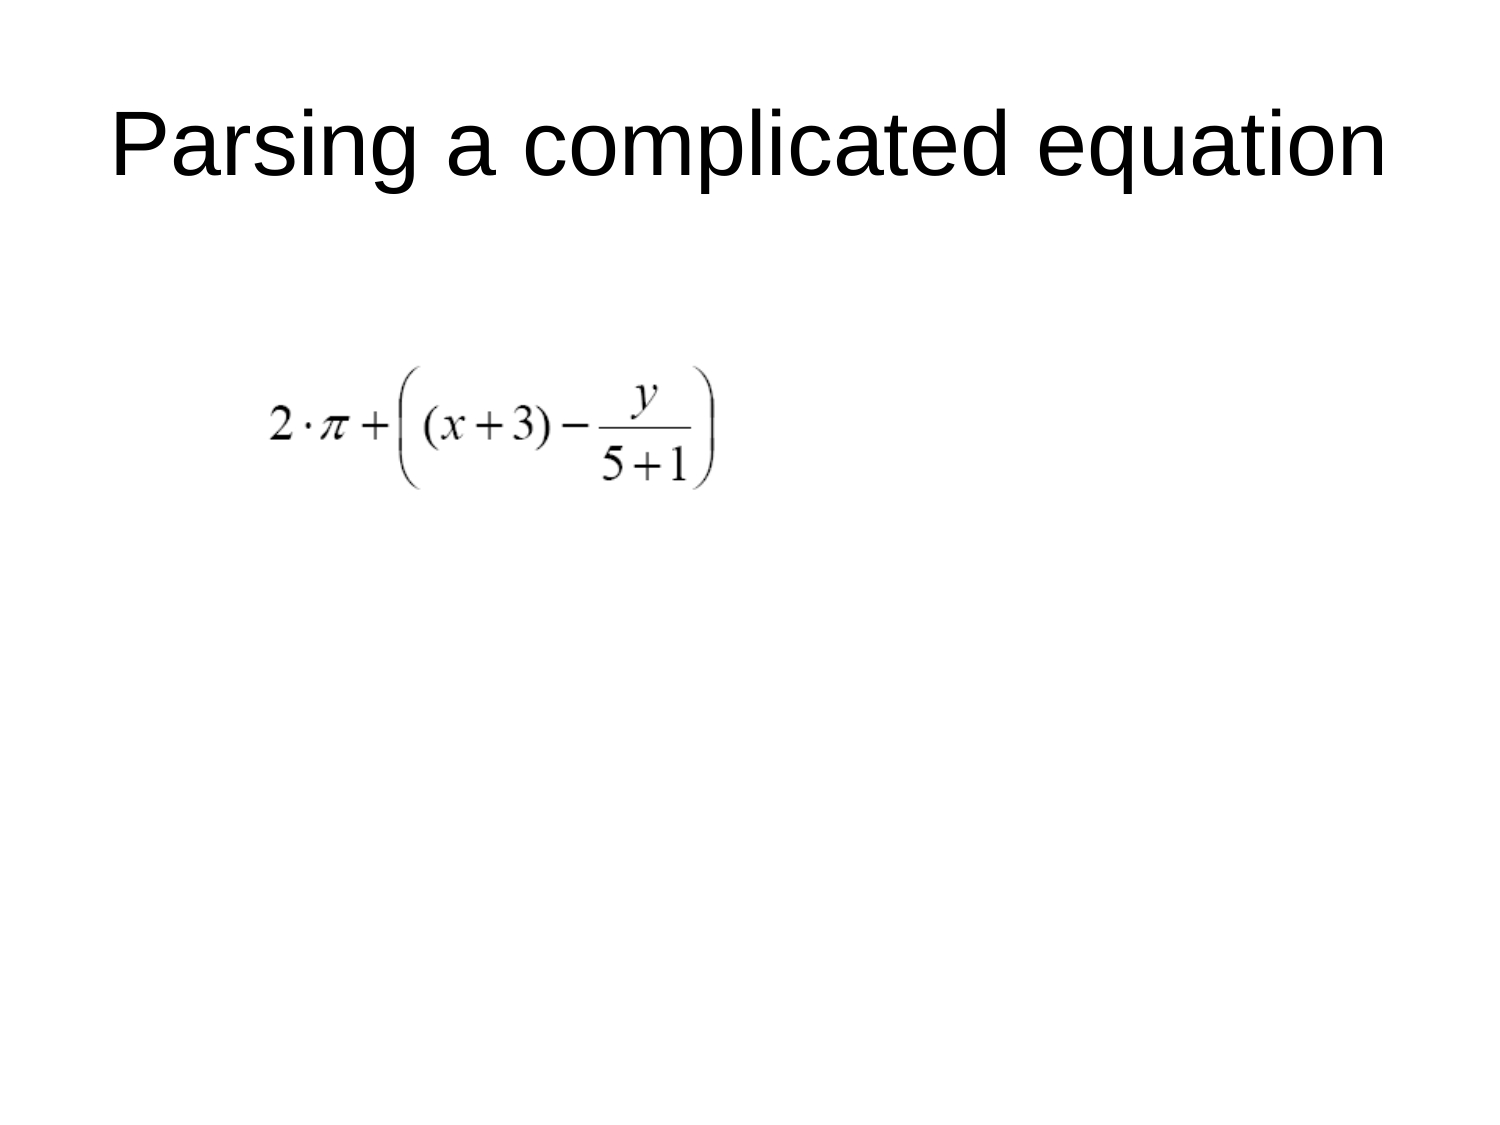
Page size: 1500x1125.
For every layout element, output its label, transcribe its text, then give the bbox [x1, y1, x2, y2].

picture [212, 324, 732, 1005]
title Parsing a complicated equation [75, 45, 1425, 233]
